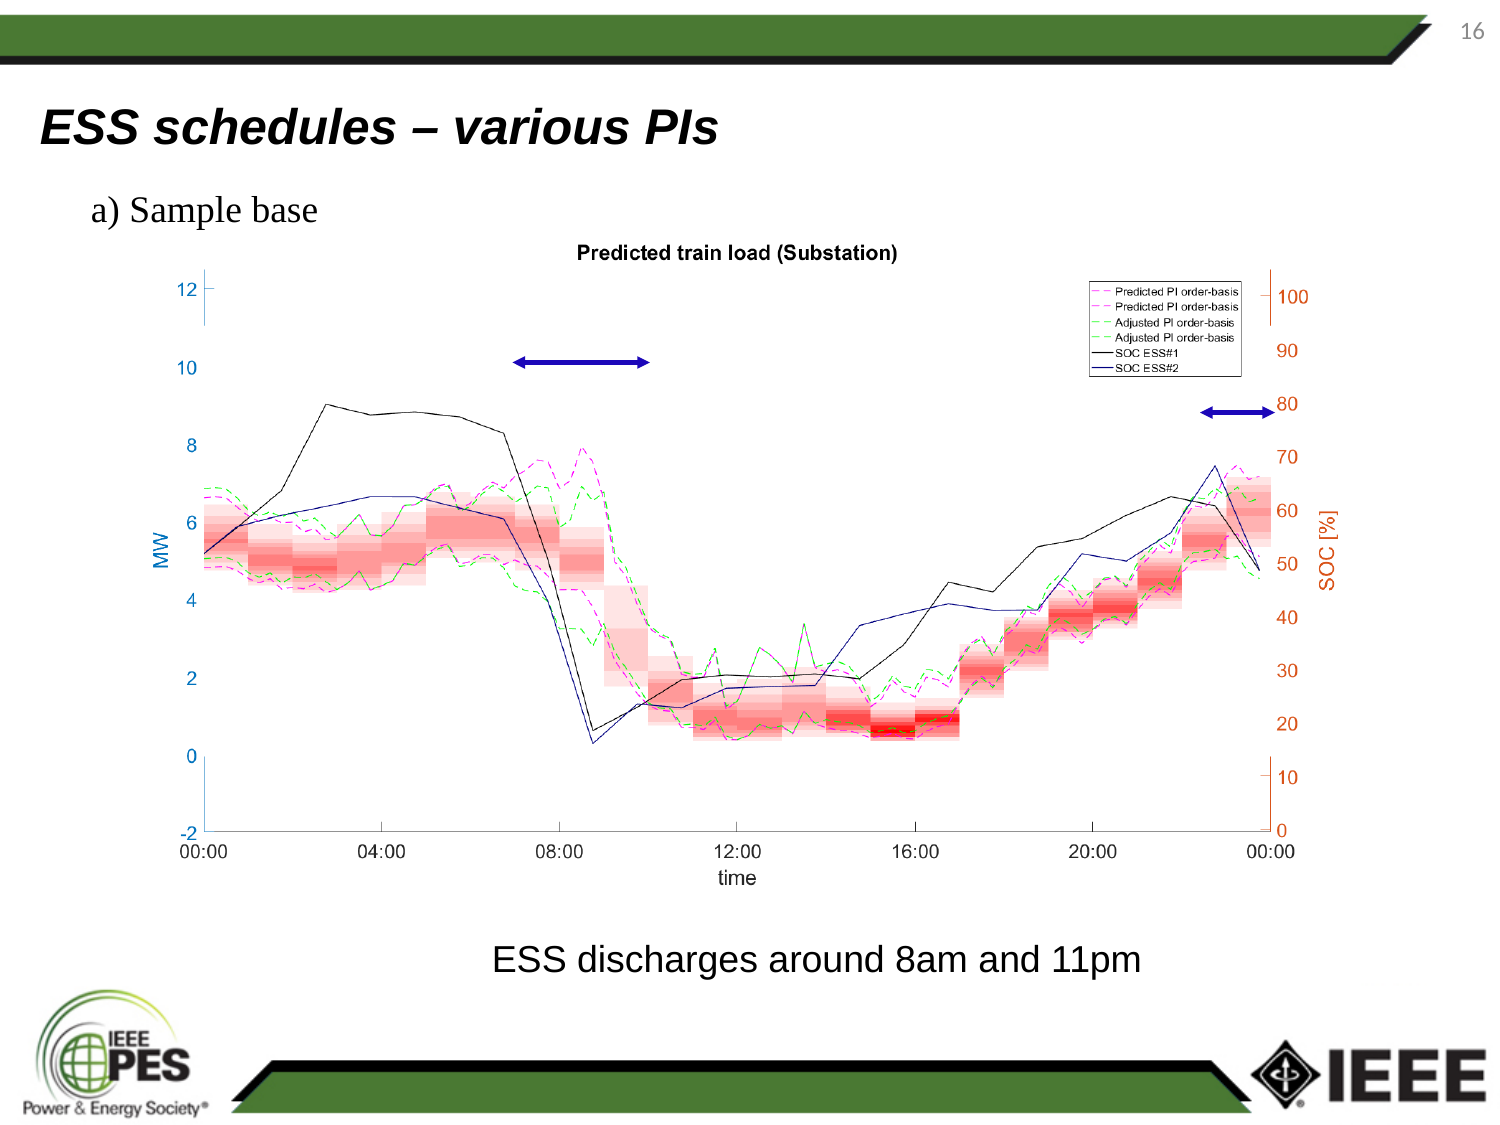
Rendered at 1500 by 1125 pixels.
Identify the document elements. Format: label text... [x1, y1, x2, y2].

text_box ESS discharges around 8am and 11pm [229, 927, 1405, 988]
text_box a) Sample base [76, 177, 334, 215]
text_box ESS schedules – various PIs [24, 87, 1488, 163]
picture [0, 0, 1500, 1125]
slide_number 16 [1149, 0, 1500, 60]
